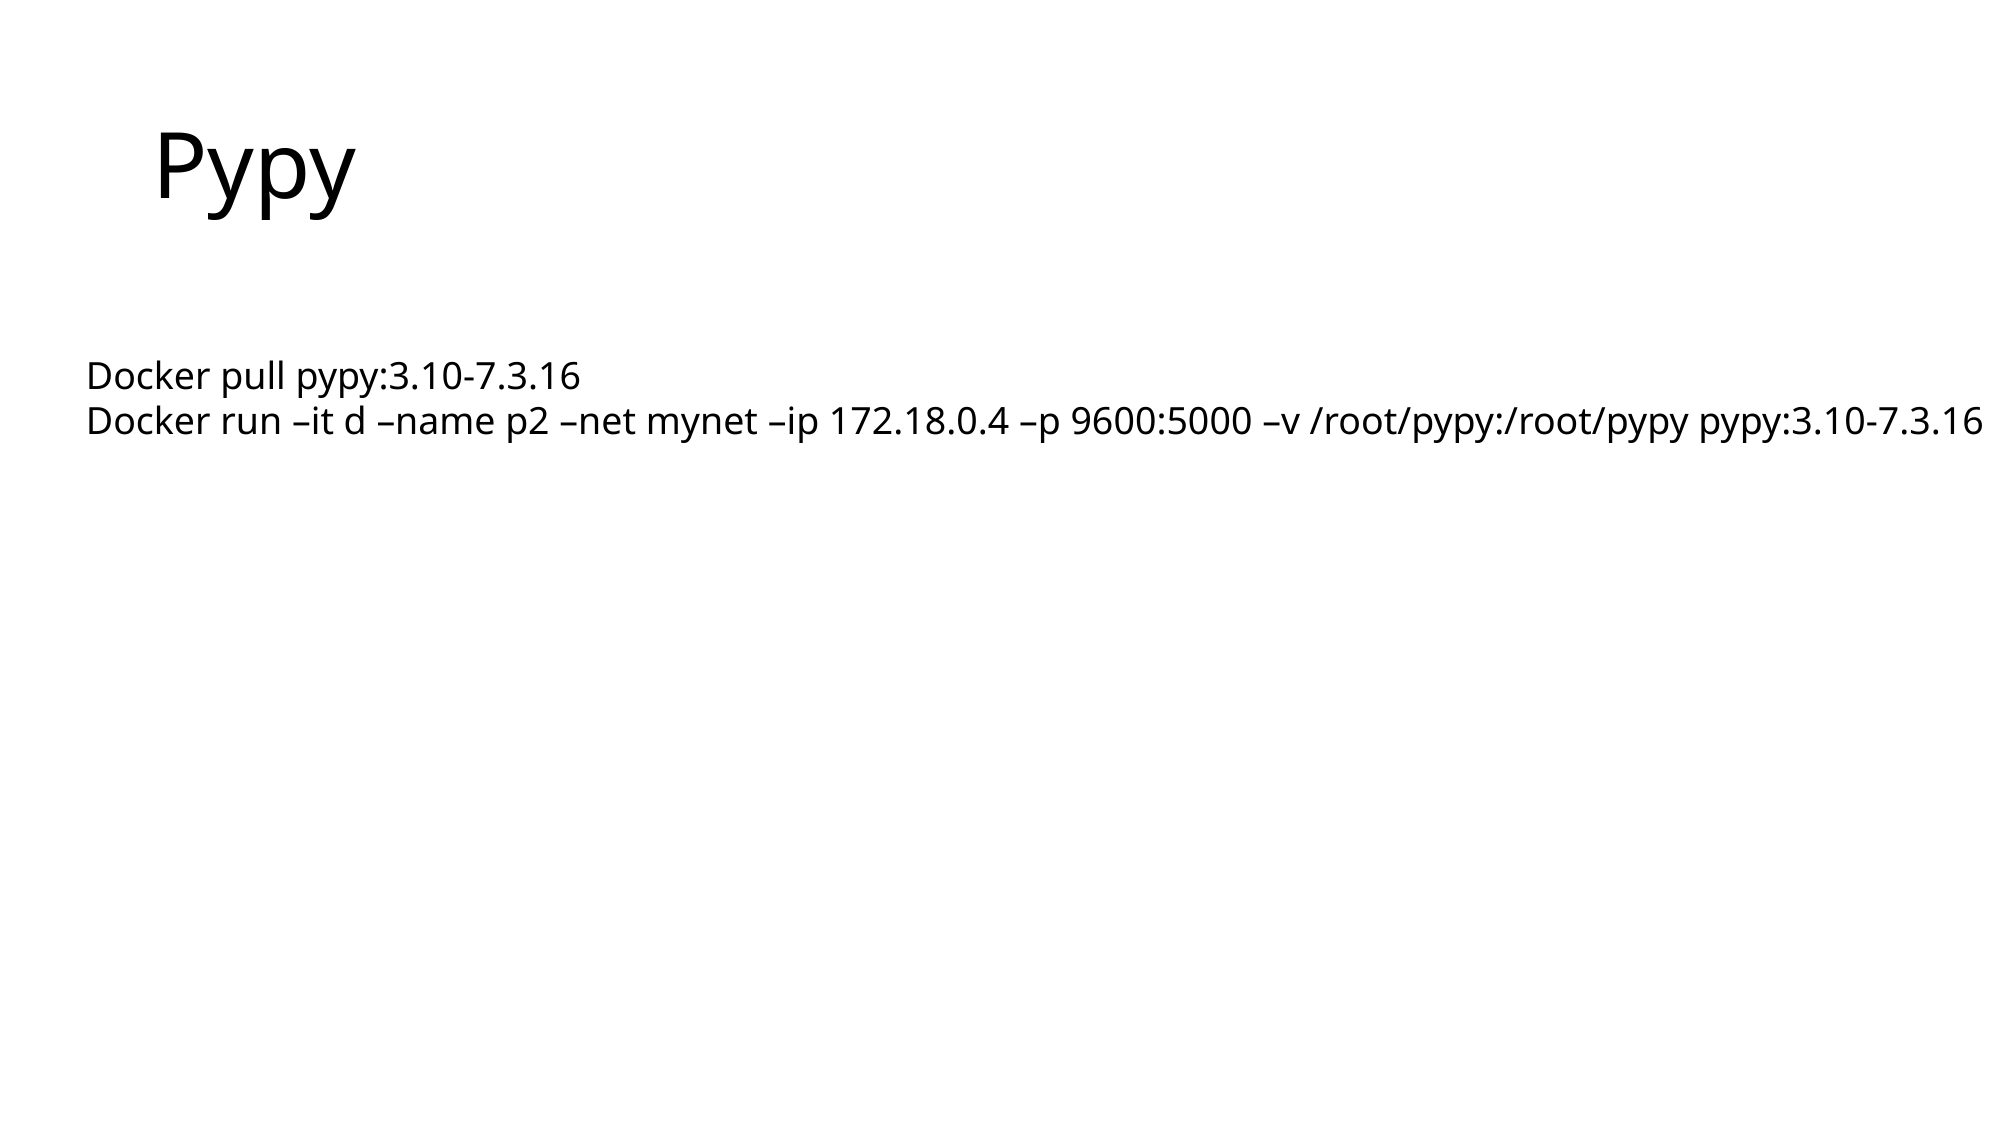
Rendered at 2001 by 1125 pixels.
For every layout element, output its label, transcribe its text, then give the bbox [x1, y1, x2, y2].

text_box Docker pull pypy:3.10-7.3.16 Docker run –it d –name p2 –net mynet –ip 172.18.0.4 –p 9600:5000 –v /root/pypy:/root/pypy pypy:3.10-7.3.16 [71, 344, 2000, 450]
title Pypy [137, 59, 1863, 278]
